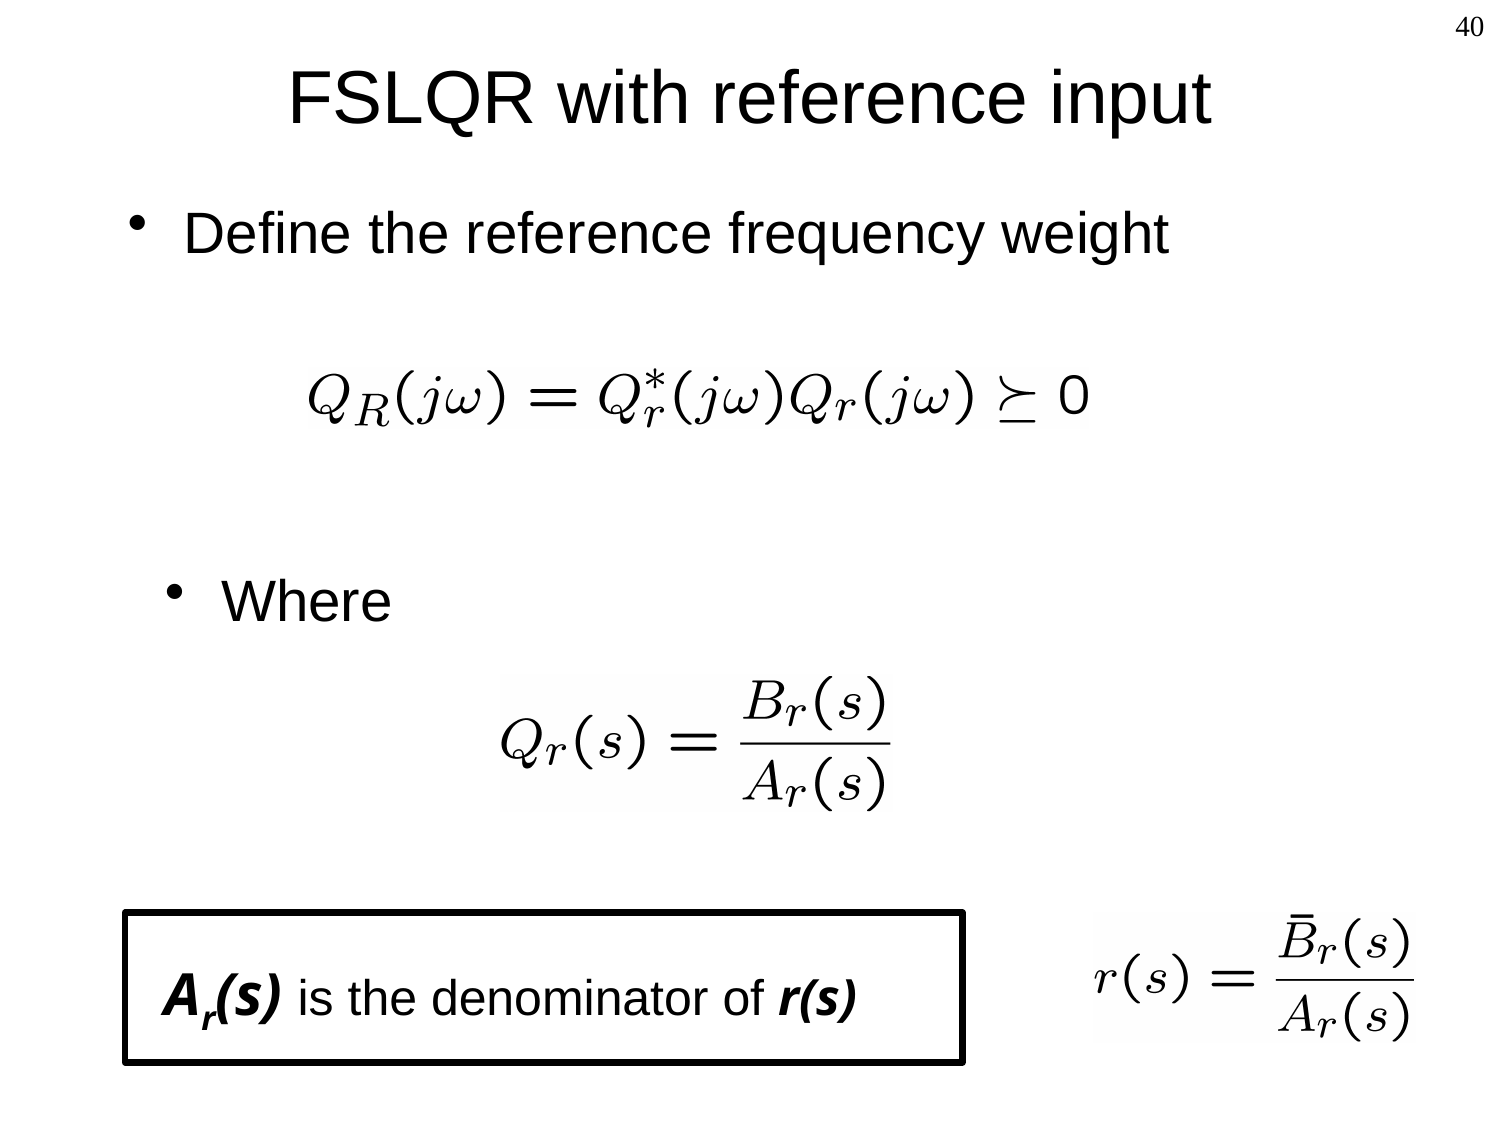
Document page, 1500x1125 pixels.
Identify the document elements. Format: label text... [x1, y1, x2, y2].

text_box Where [149, 556, 1438, 744]
title FSLQR with reference input [112, 0, 1388, 187]
list Define the reference frequency weight [112, 187, 1401, 376]
picture [499, 674, 893, 812]
picture [1093, 912, 1416, 1043]
picture [307, 367, 1089, 430]
text_box [124, 912, 963, 1063]
slide_number 40 [1388, 0, 1500, 76]
